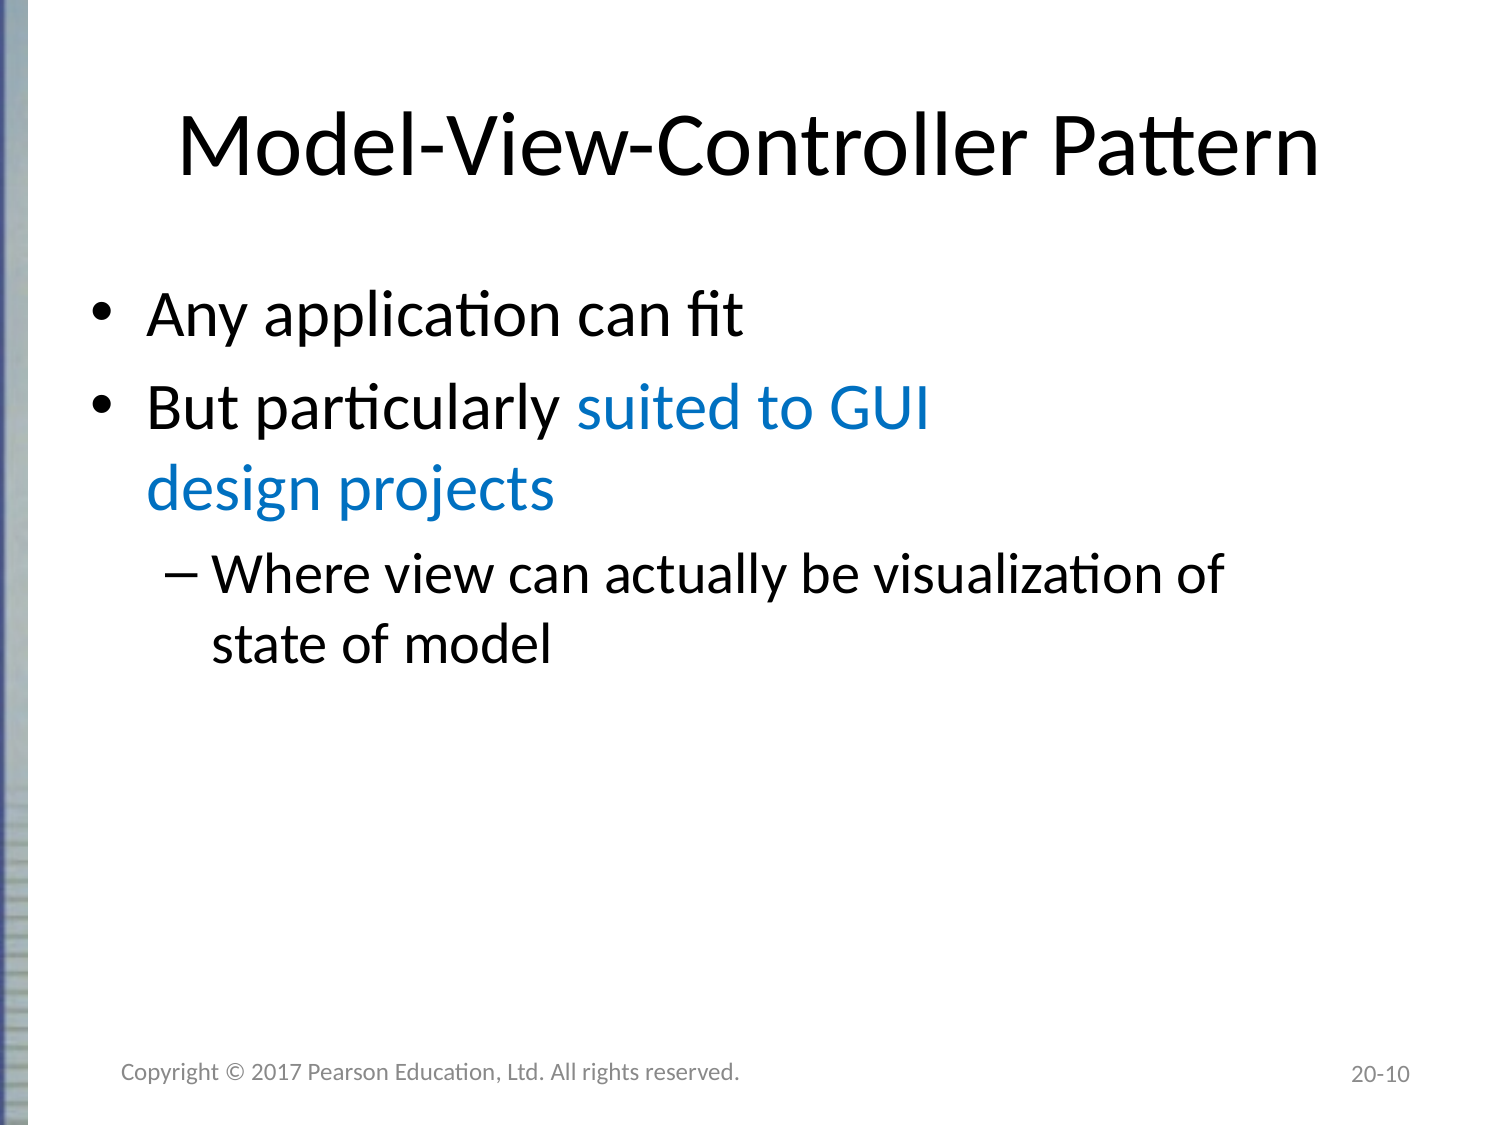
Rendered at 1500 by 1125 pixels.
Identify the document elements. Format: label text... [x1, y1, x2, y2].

picture [0, 0, 28, 1125]
footer Copyright © 2017 Pearson Education, Ltd. All rights reserved. [75, 1040, 788, 1100]
list Any application can fit But particularly suited to GUI design projects Where view can actually be visualization of state of model [75, 262, 1425, 1005]
title Model-View-Controller Pattern [75, 45, 1425, 233]
slide_number 20-10 [1074, 1042, 1425, 1103]
